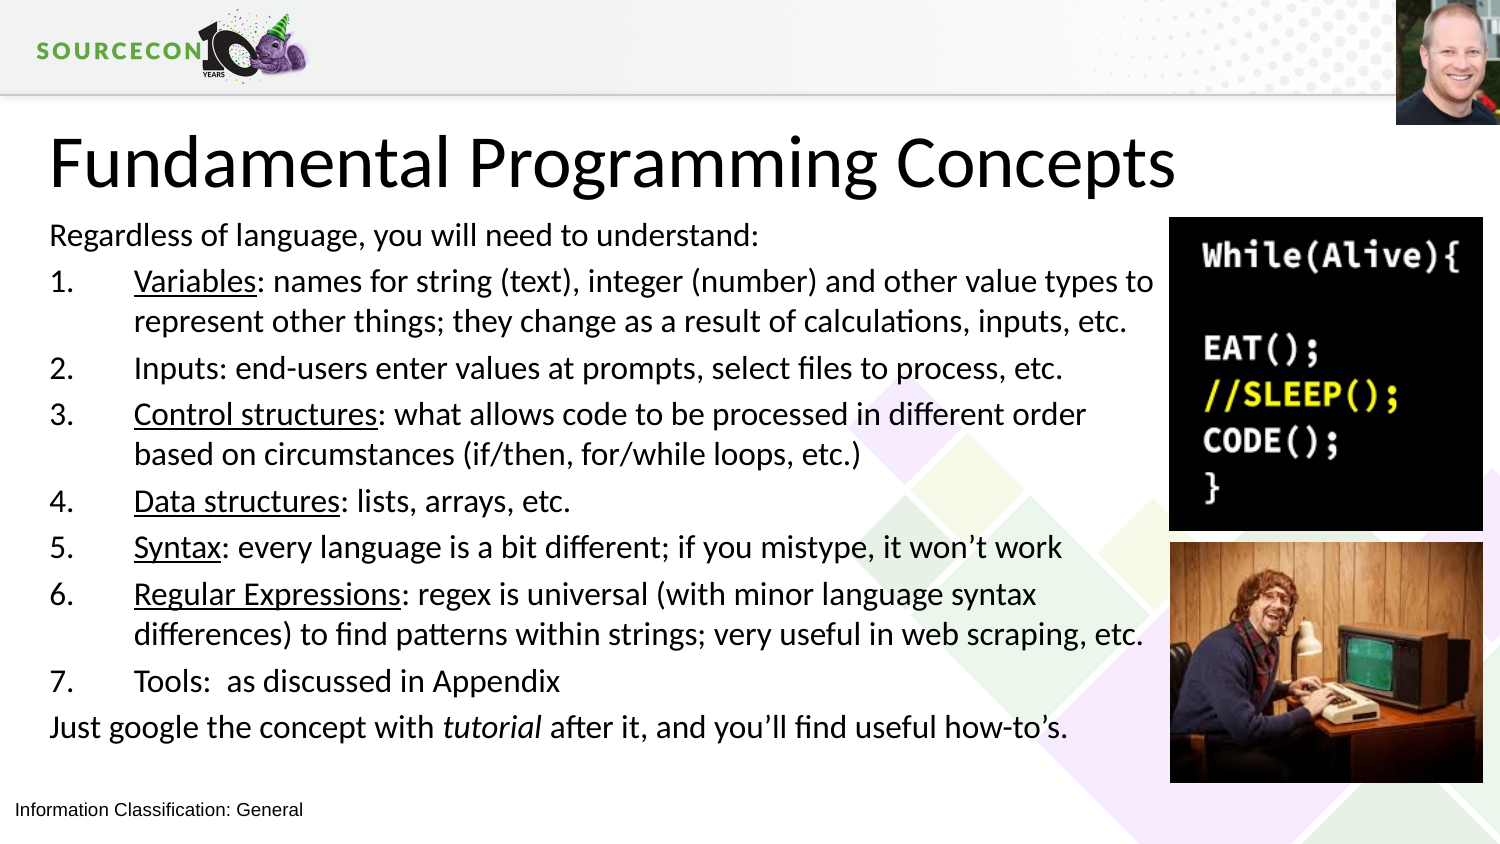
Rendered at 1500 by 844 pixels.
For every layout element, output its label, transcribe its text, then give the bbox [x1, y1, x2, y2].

picture [0, 0, 1500, 844]
subtitle Regardless of language, you will need to understand: Variables: names for string (text), integer (number) and other value types to represent other things; they change as a result of calculations, inputs, etc. Inputs: end-users enter values at prompts, select files to process, etc. Control structures: what allows code to be processed in different order based on circumstances (if/then, for/while loops, etc.) Data structures: lists, arrays, etc. Syntax: every language is a bit different; if you mistype, it won’t work Regular Expressions: regex is universal (with minor language syntax differences) to find patterns within strings; very useful in web scraping, etc. Tools: as discussed in Appendix Just google the concept with tutorial after it, and you’ll find useful how-to’s. [49, 212, 1184, 795]
title Fundamental Programming Concepts [49, 112, 1367, 206]
